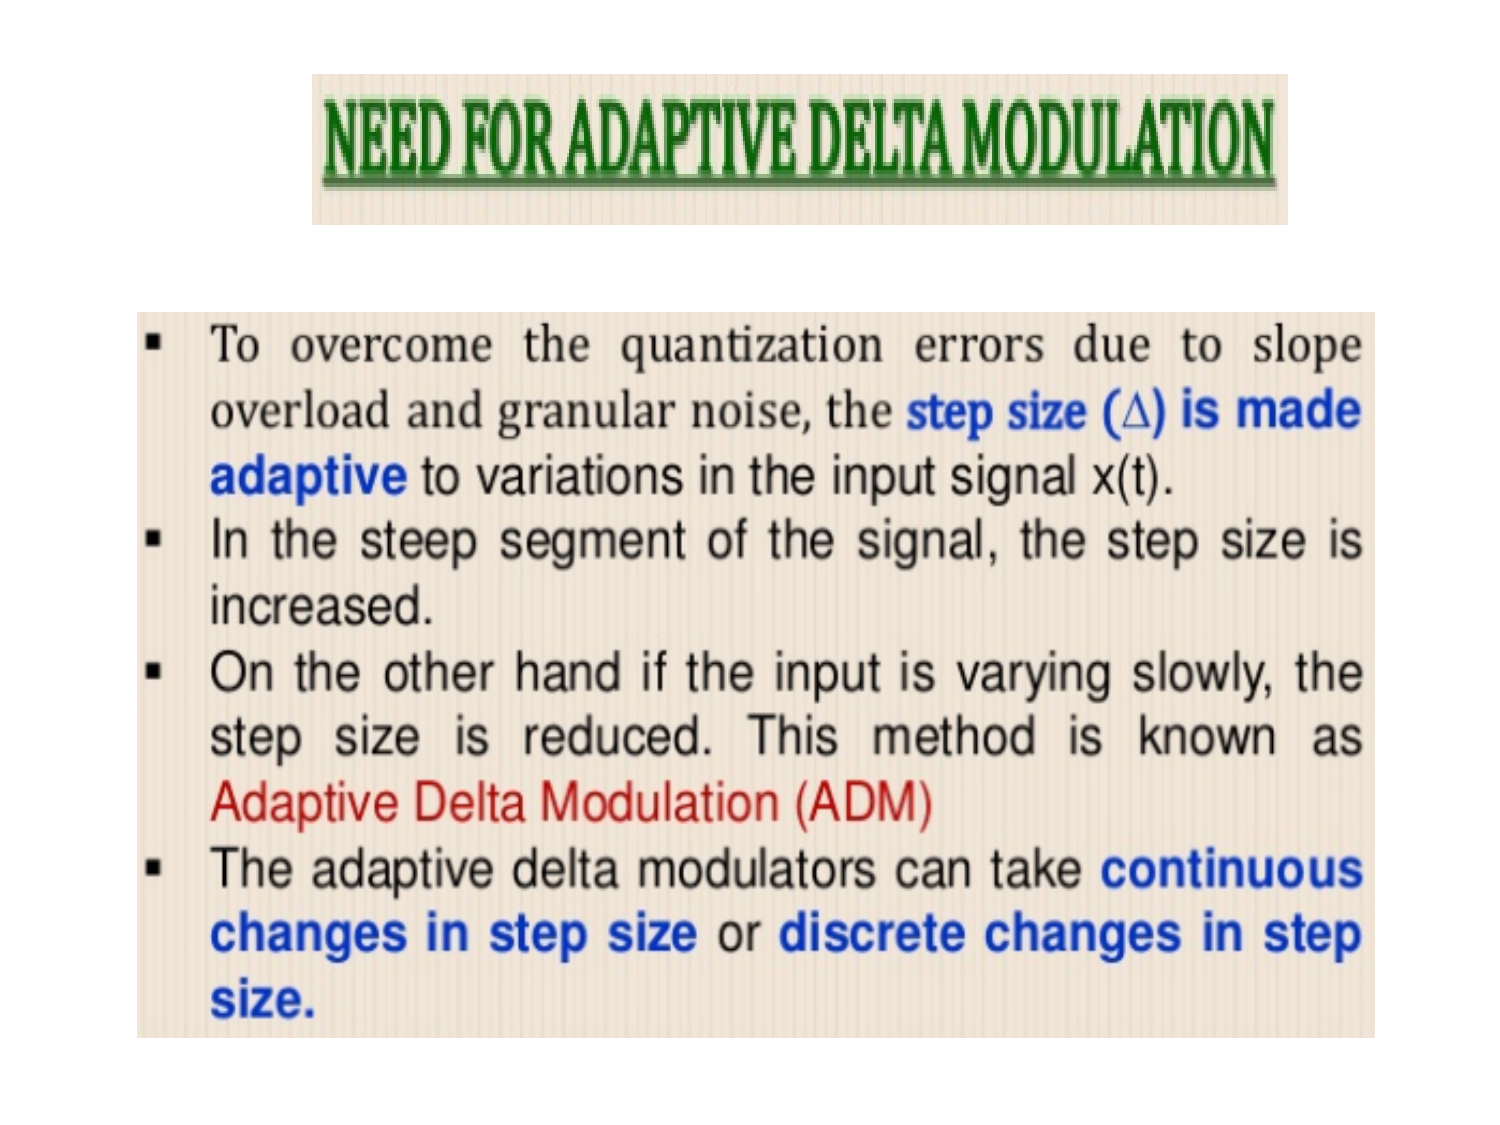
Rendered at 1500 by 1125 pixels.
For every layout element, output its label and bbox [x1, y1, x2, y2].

list [137, 312, 1376, 1038]
picture [312, 74, 1288, 226]
